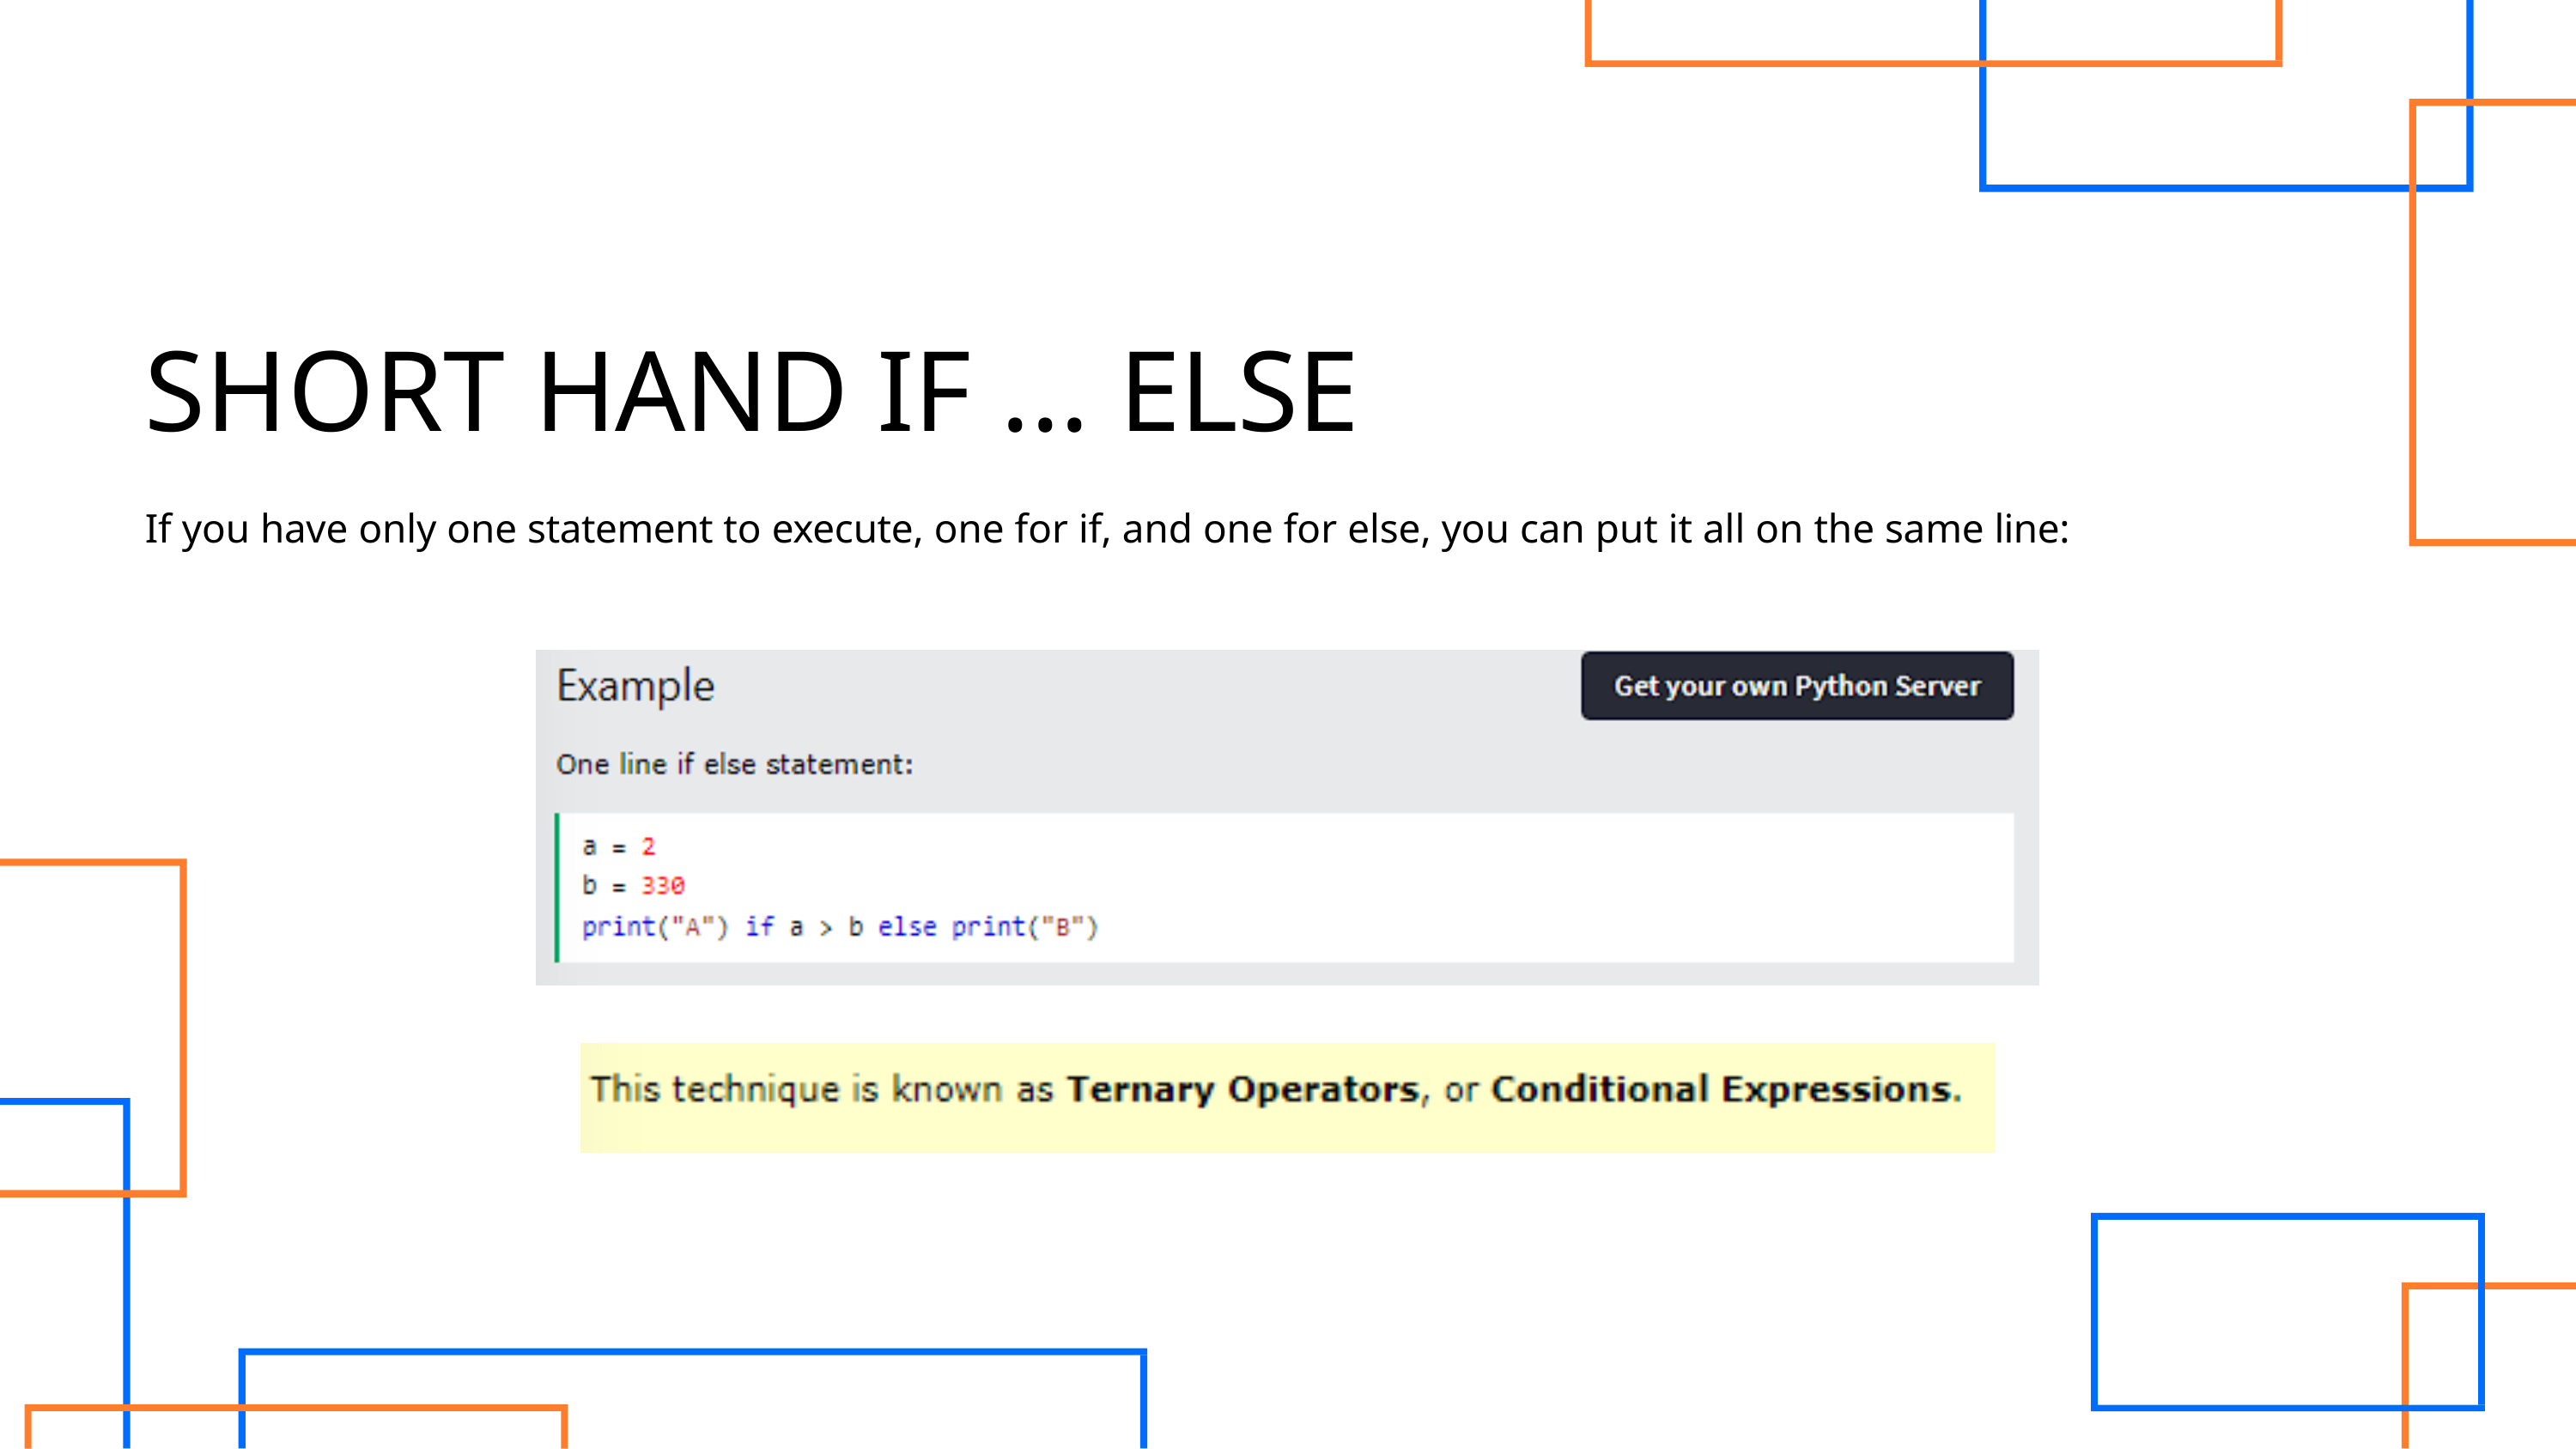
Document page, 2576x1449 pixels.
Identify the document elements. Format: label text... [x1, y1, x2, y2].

text_box [123, 1197, 131, 1346]
text_box [1979, 68, 2409, 192]
picture [536, 649, 2039, 986]
text_box If you have only one statement to execute, one for if, and one for else, you can put it all on the same line: [143, 501, 2170, 551]
text_box [2409, 99, 2576, 547]
text_box [2401, 1412, 2409, 1449]
text_box [2091, 1212, 2485, 1412]
text_box [2466, 0, 2474, 99]
text_box SHORT HAND IF ... ELSE [143, 318, 1439, 454]
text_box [24, 1348, 1148, 1449]
text_box [2485, 1282, 2576, 1290]
text_box [2416, 106, 2474, 192]
text_box [0, 858, 187, 1197]
text_box [1979, 0, 1987, 60]
picture [580, 1043, 1996, 1153]
text_box [2401, 1282, 2478, 1404]
text_box [0, 1098, 131, 1190]
text_box [1584, 0, 2283, 68]
